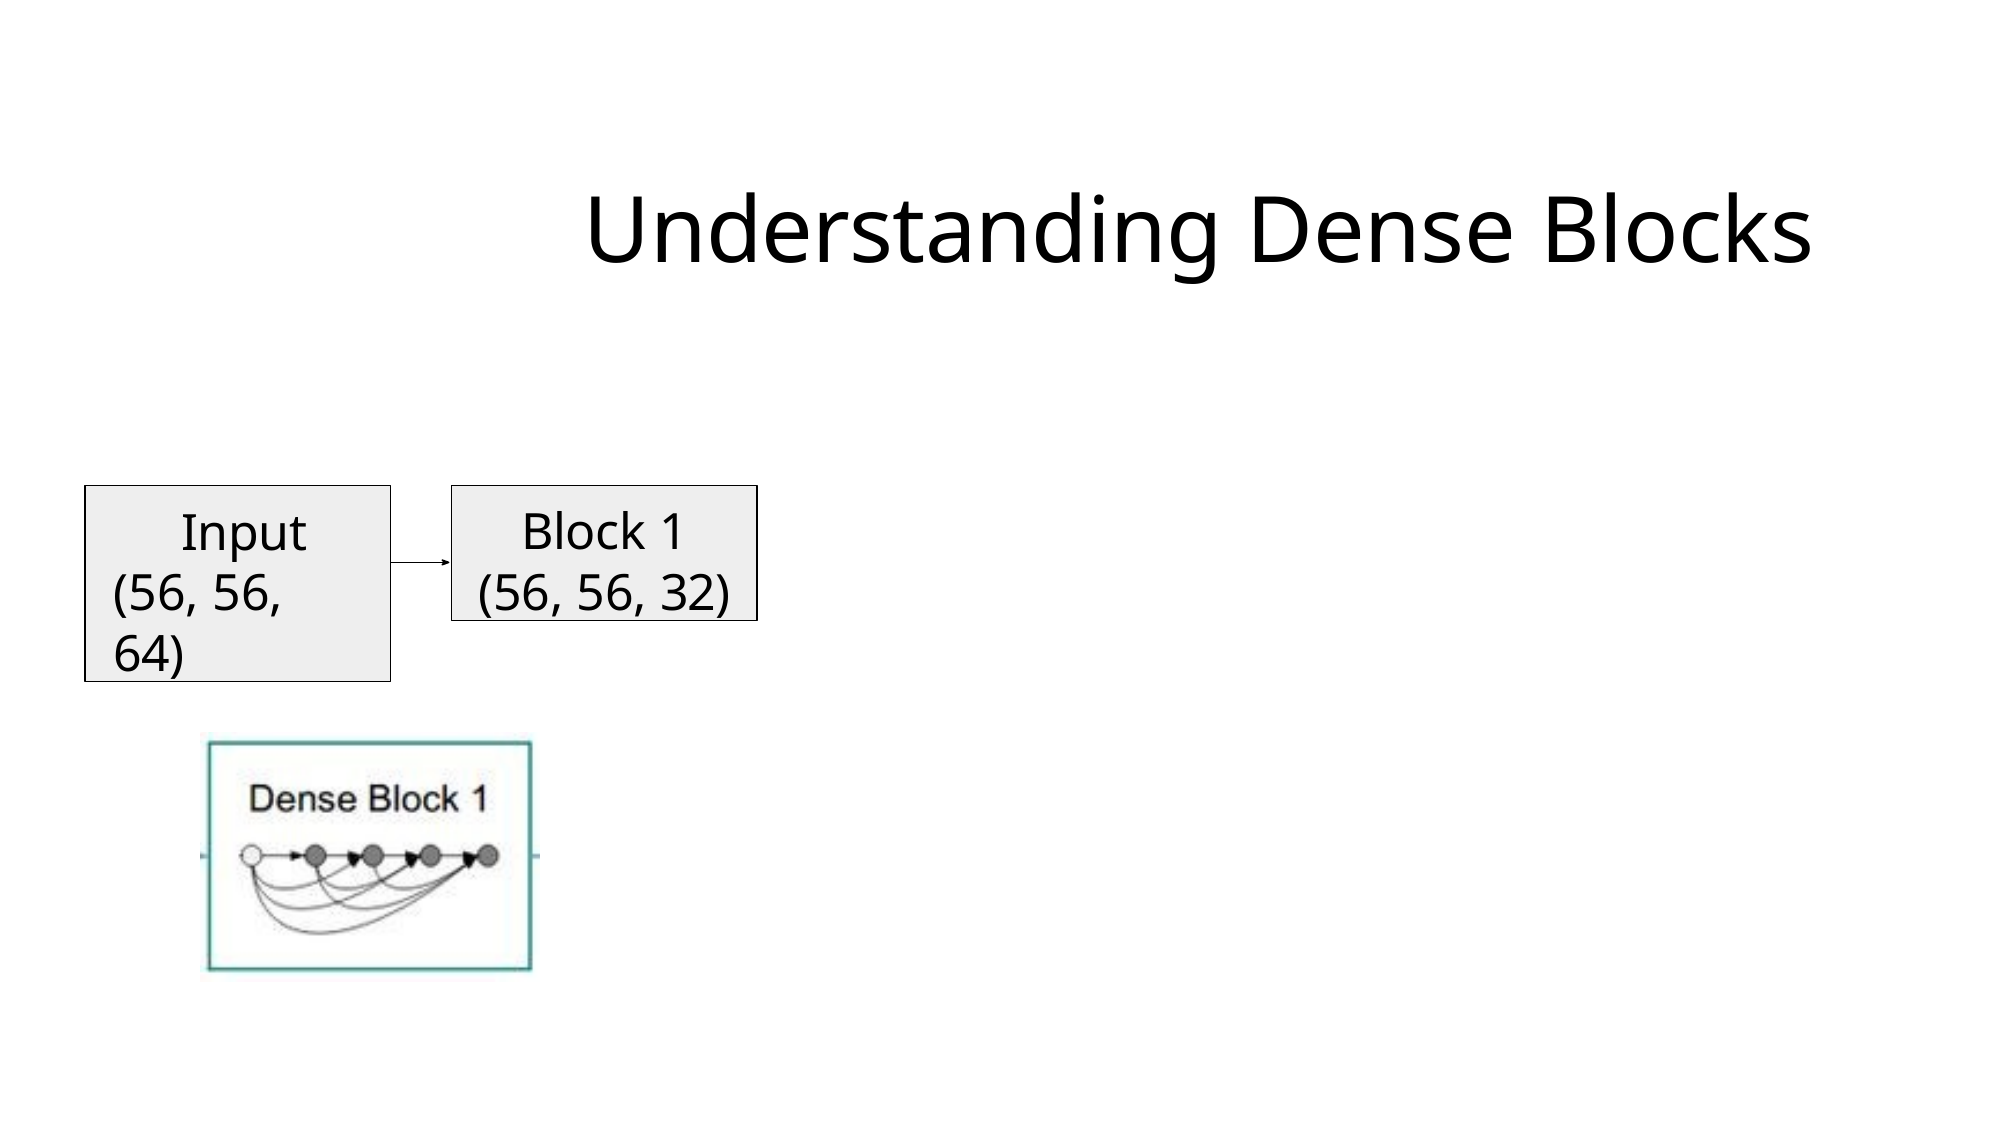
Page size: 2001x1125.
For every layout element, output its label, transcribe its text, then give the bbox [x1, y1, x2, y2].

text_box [390, 559, 450, 566]
picture [200, 732, 540, 982]
title Understanding Dense Blocks [183, 129, 2000, 321]
text_box Block 1 (56, 56, 32) [451, 485, 758, 621]
text_box Input (56, 56, 64) [84, 485, 391, 682]
